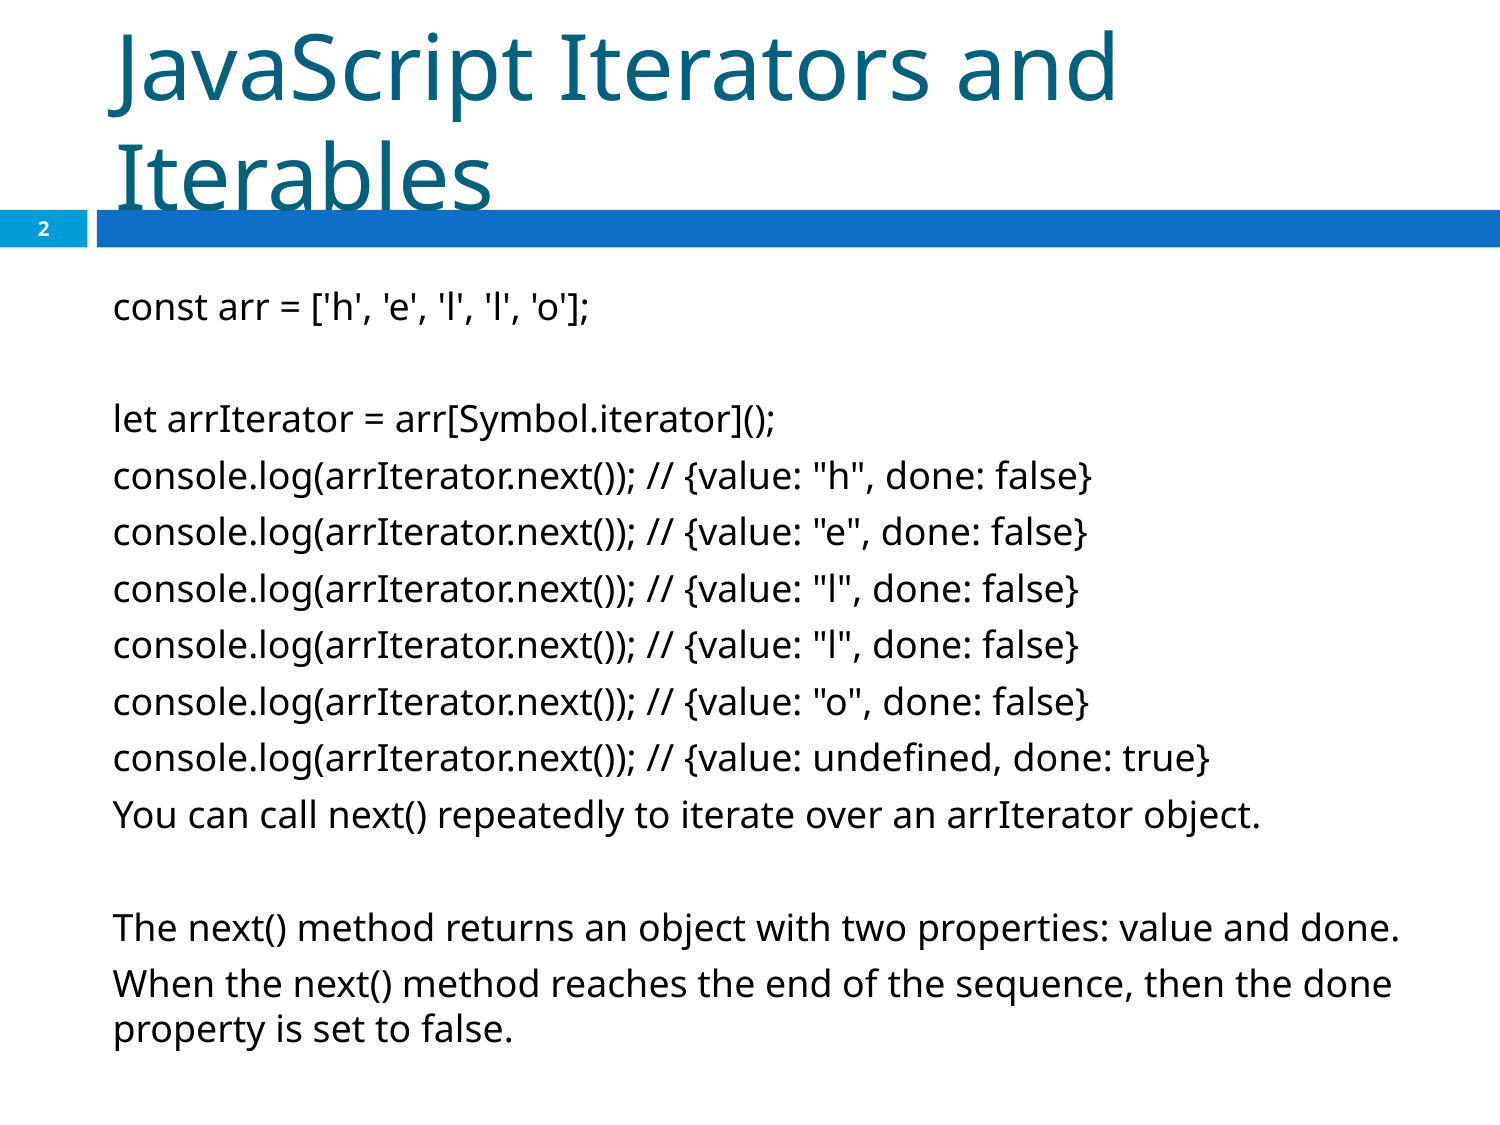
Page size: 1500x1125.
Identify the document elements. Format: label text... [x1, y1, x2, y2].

list const arr = ['h', 'e', 'l', 'l', 'o']; let arrIterator = arr[Symbol.iterator](); console.log(arrIterator.next()); // {value: "h", done: false} console.log(arrIterator.next()); // {value: "e", done: false} console.log(arrIterator.next()); // {value: "l", done: false} console.log(arrIterator.next()); // {value: "l", done: false} console.log(arrIterator.next()); // {value: "o", done: false} console.log(arrIterator.next()); // {value: undefined, done: true} You can call next() repeatedly to iterate over an arrIterator object. The next() method returns an object with two properties: value and done. When the next() method reaches the end of the sequence, then the done property is set to false. [37, 275, 1450, 1088]
title JavaScript Iterators and Iterables [100, 37, 1438, 200]
slide_number 2 [0, 208, 88, 249]
